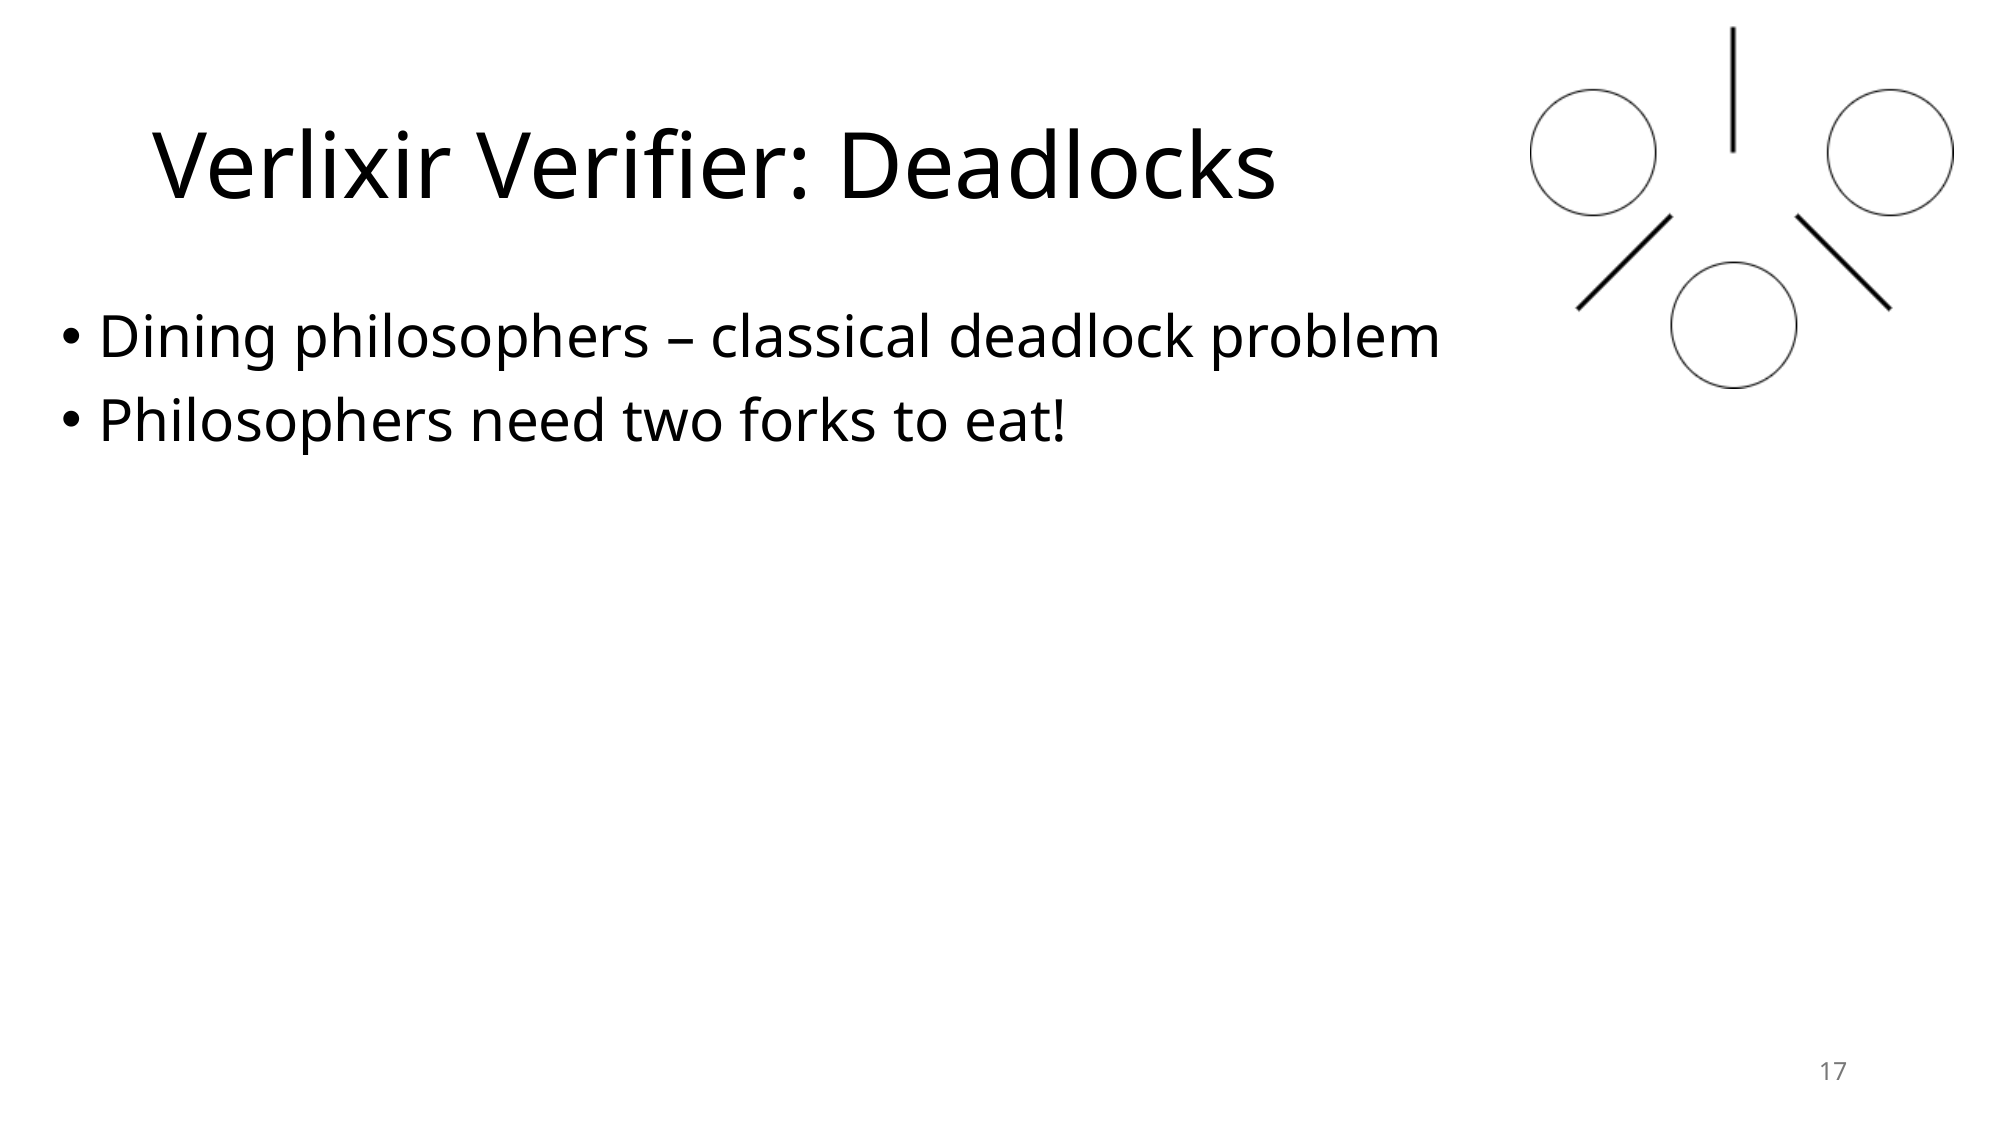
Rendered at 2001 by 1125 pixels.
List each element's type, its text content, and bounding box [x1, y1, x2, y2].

list Dining philosophers – classical deadlock problem Philosophers need two forks to eat! [45, 299, 1771, 480]
title Verlixir Verifier: Deadlocks [137, 59, 1529, 278]
slide_number 17 [1412, 1042, 1863, 1103]
picture [1529, 25, 1955, 389]
